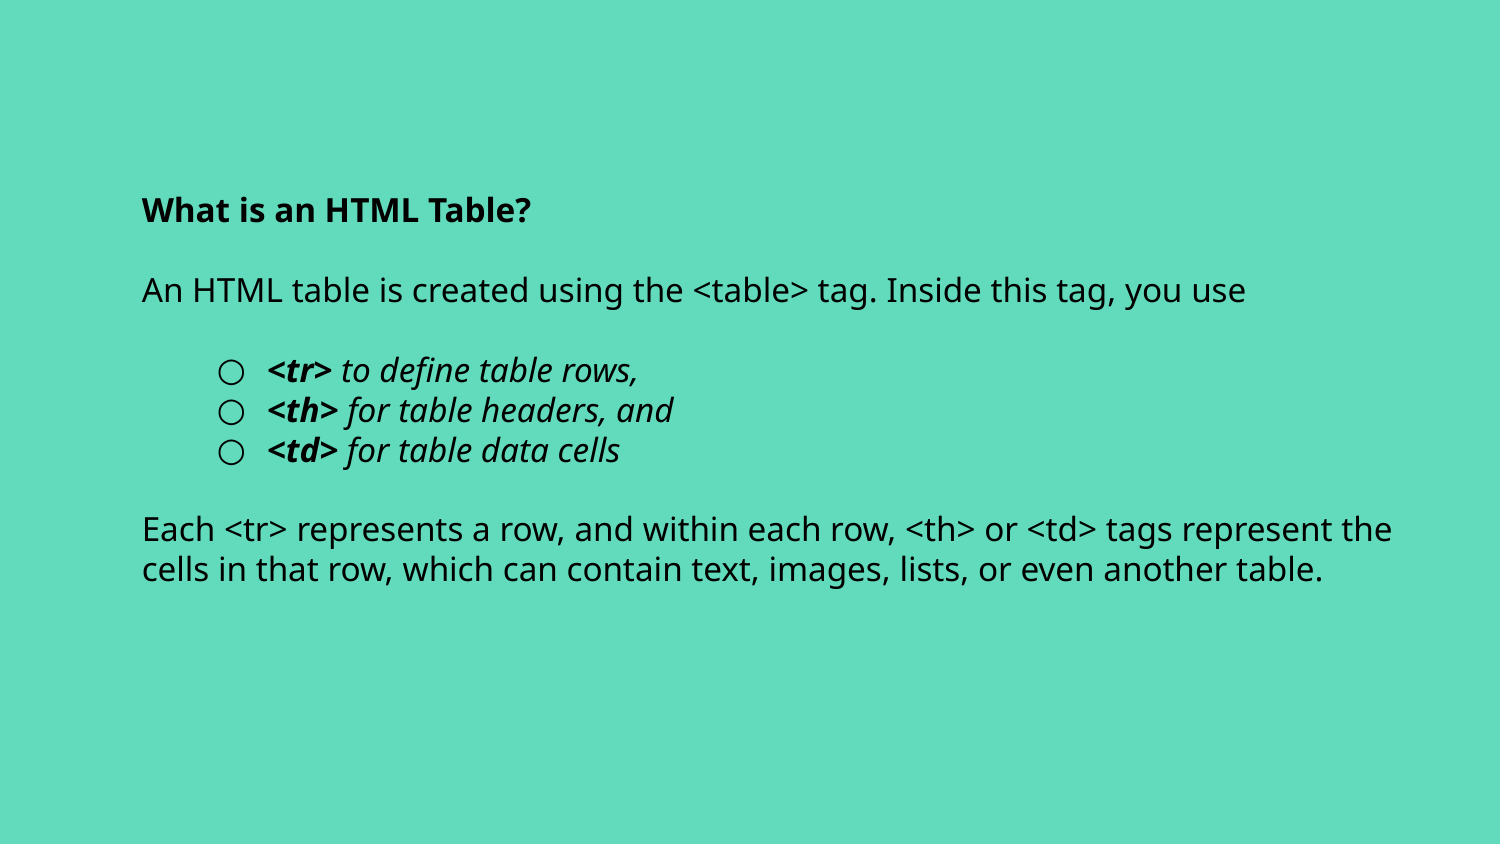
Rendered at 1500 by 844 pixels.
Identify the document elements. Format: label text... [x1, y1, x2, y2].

list What is an HTML Table? An HTML table is created using the <table> tag. Inside this tag, you use <tr> to define table rows, <th> for table headers, and <td> for table data cells Each <tr> represents a row, and within each row, <th> or <td> tags represent the cells in that row, which can contain text, images, lists, or even another table. [101, 174, 1441, 602]
